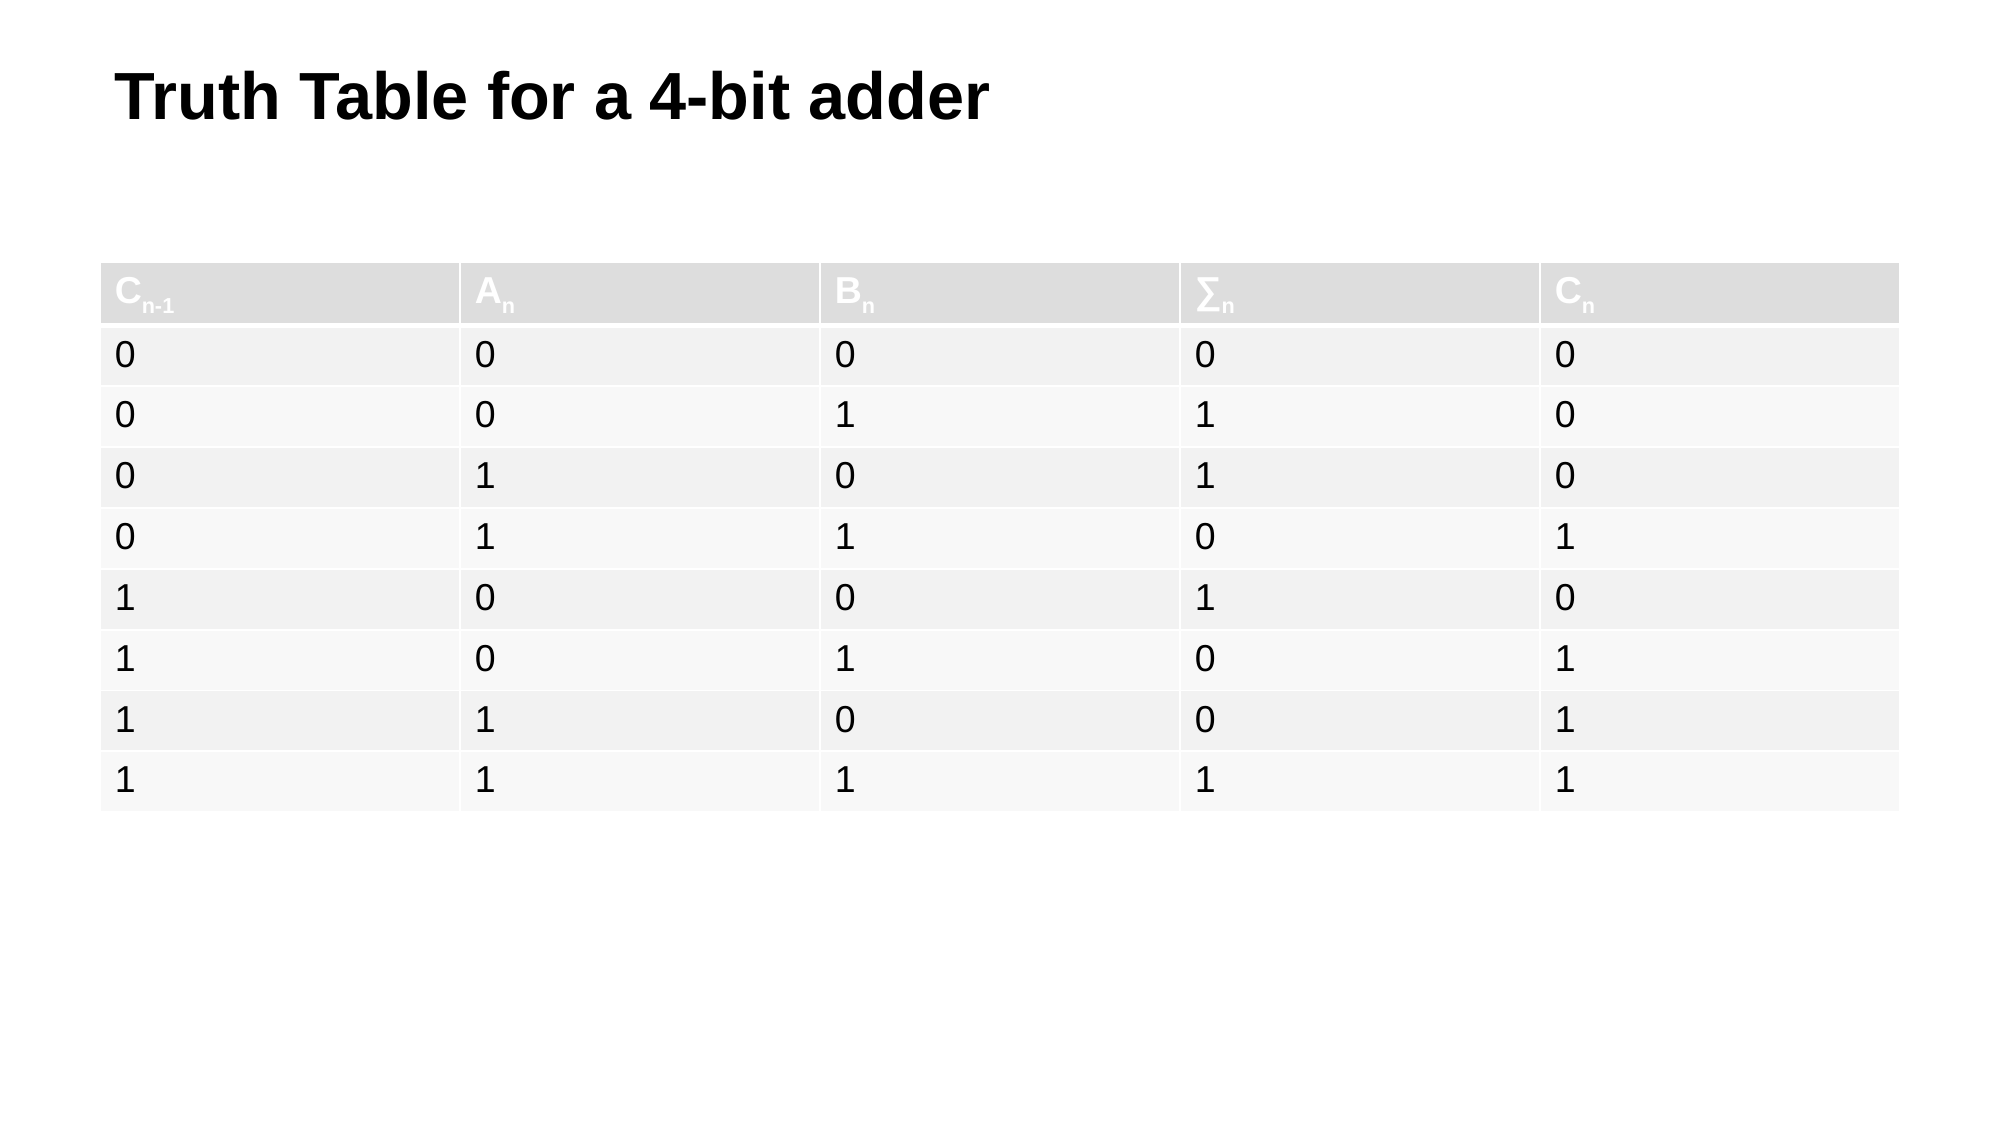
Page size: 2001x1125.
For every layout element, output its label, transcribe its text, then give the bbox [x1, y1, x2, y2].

table_cell 0 [821, 328, 1179, 385]
table_cell 1 [1181, 752, 1539, 811]
table_header Cn-1 [101, 263, 459, 323]
table_cell 0 [821, 570, 1179, 629]
table_cell 0 [461, 570, 819, 629]
table_cell 1 [821, 752, 1179, 811]
table_header An [461, 263, 819, 323]
table_cell 0 [1541, 570, 1899, 629]
table_cell 0 [821, 448, 1179, 507]
table_cell 0 [821, 691, 1179, 750]
table_cell 1 [461, 752, 819, 811]
title Truth Table for a 4-bit adder [99, 45, 1900, 233]
table_cell 0 [1541, 448, 1899, 507]
table_cell 1 [1541, 509, 1899, 568]
table_header Cn [1541, 263, 1899, 323]
table_cell 1 [461, 691, 819, 750]
table_cell 0 [1181, 328, 1539, 385]
table_cell 0 [101, 448, 459, 507]
table_cell 0 [101, 387, 459, 446]
table_cell 1 [101, 631, 459, 690]
table_cell 1 [1541, 752, 1899, 811]
table_cell 0 [1181, 691, 1539, 750]
table_cell 1 [1181, 387, 1539, 446]
table_cell 1 [461, 509, 819, 568]
table_cell 1 [101, 691, 459, 750]
table_cell 1 [1541, 631, 1899, 690]
table_cell 1 [101, 752, 459, 811]
table_cell 1 [1541, 691, 1899, 750]
table_cell 1 [461, 448, 819, 507]
table_cell 0 [1181, 509, 1539, 568]
table_cell 0 [101, 509, 459, 568]
table_cell 0 [1541, 387, 1899, 446]
table_cell 0 [1181, 631, 1539, 690]
table_cell 1 [821, 631, 1179, 690]
table_cell 1 [821, 509, 1179, 568]
table_header Bn [821, 263, 1179, 323]
table_cell 1 [101, 570, 459, 629]
table_cell 1 [821, 387, 1179, 446]
table_cell 0 [101, 328, 459, 385]
table_cell 1 [1181, 448, 1539, 507]
table_cell 0 [461, 328, 819, 385]
table_cell 1 [1181, 570, 1539, 629]
table_cell 0 [1541, 328, 1899, 385]
table_cell 0 [461, 631, 819, 690]
table_header ∑n [1181, 263, 1539, 323]
table_cell 0 [461, 387, 819, 446]
